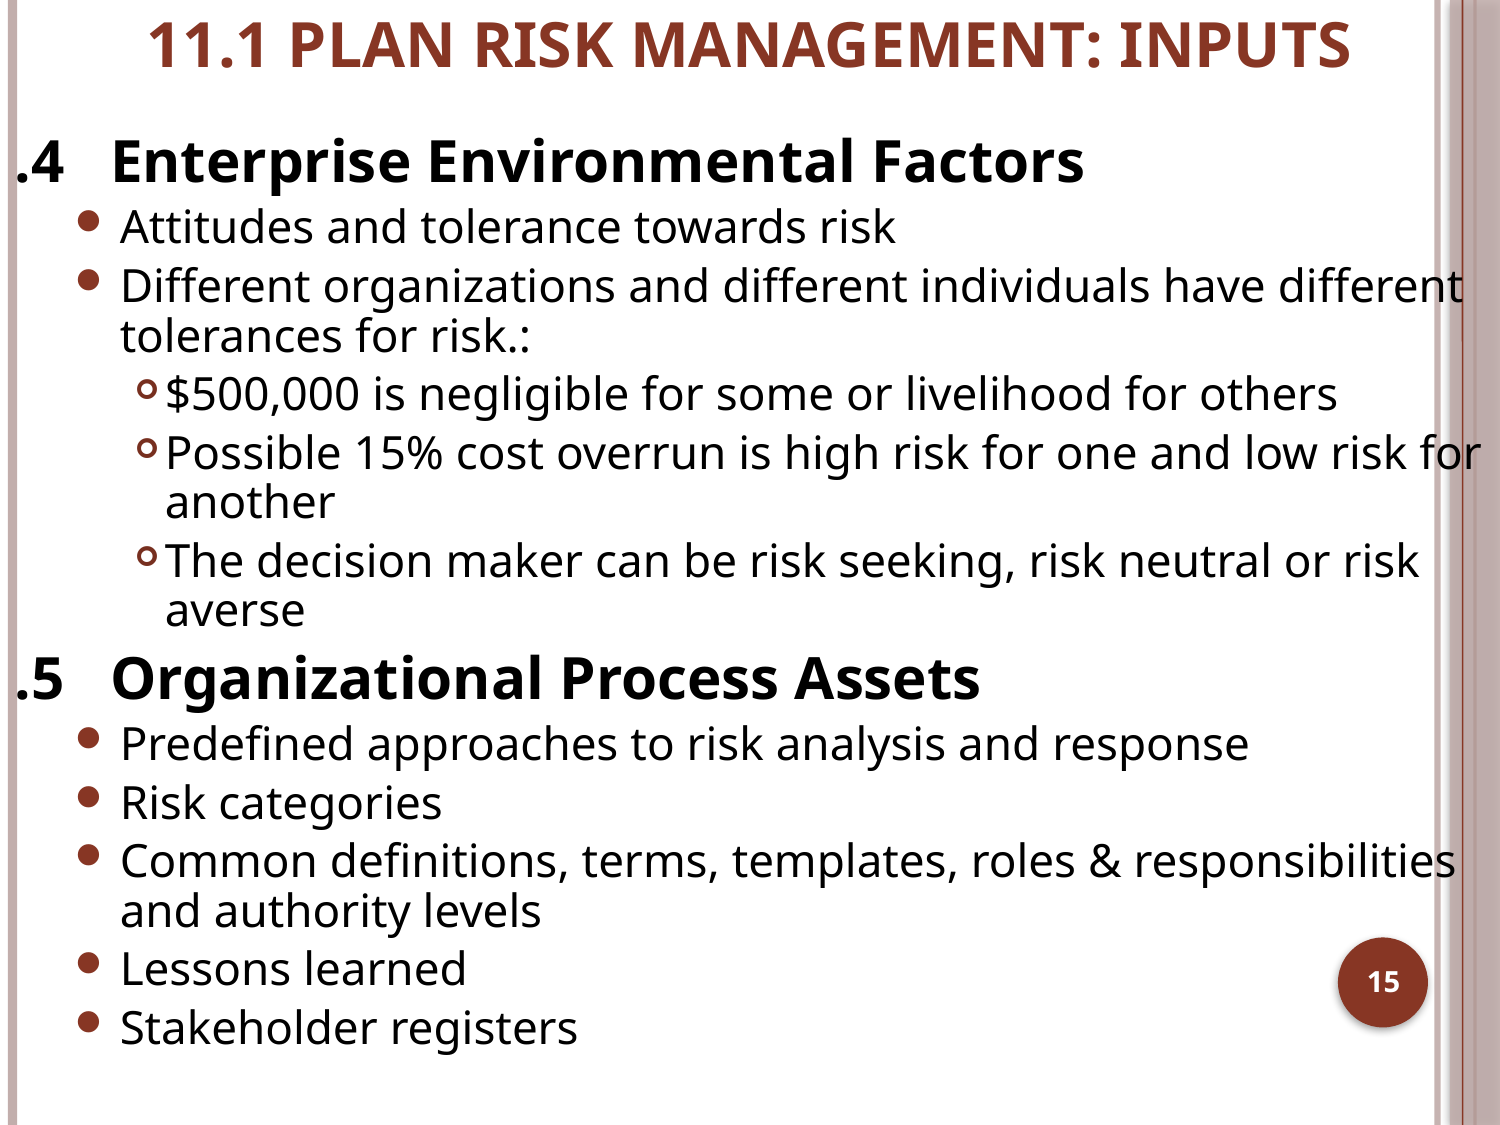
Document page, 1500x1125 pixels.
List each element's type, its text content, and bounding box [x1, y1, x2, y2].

list .4 Enterprise Environmental Factors Attitudes and tolerance towards risk Different organizations and different individuals have different tolerances for risk.: $500,000 is negligible for some or livelihood for others Possible 15% cost overrun is high risk for one and low risk for another The decision maker can be risk seeking, risk neutral or risk averse .5 Organizational Process Assets Predefined approaches to risk analysis and response Risk categories Common definitions, terms, templates, roles & responsibilities and authority levels Lessons learned Stakeholder registers [0, 125, 1500, 918]
title 11.1 PLAN RISK MANAGEMENT: INPUTS [37, 0, 1463, 88]
slide_number 15 [1333, 940, 1434, 1027]
